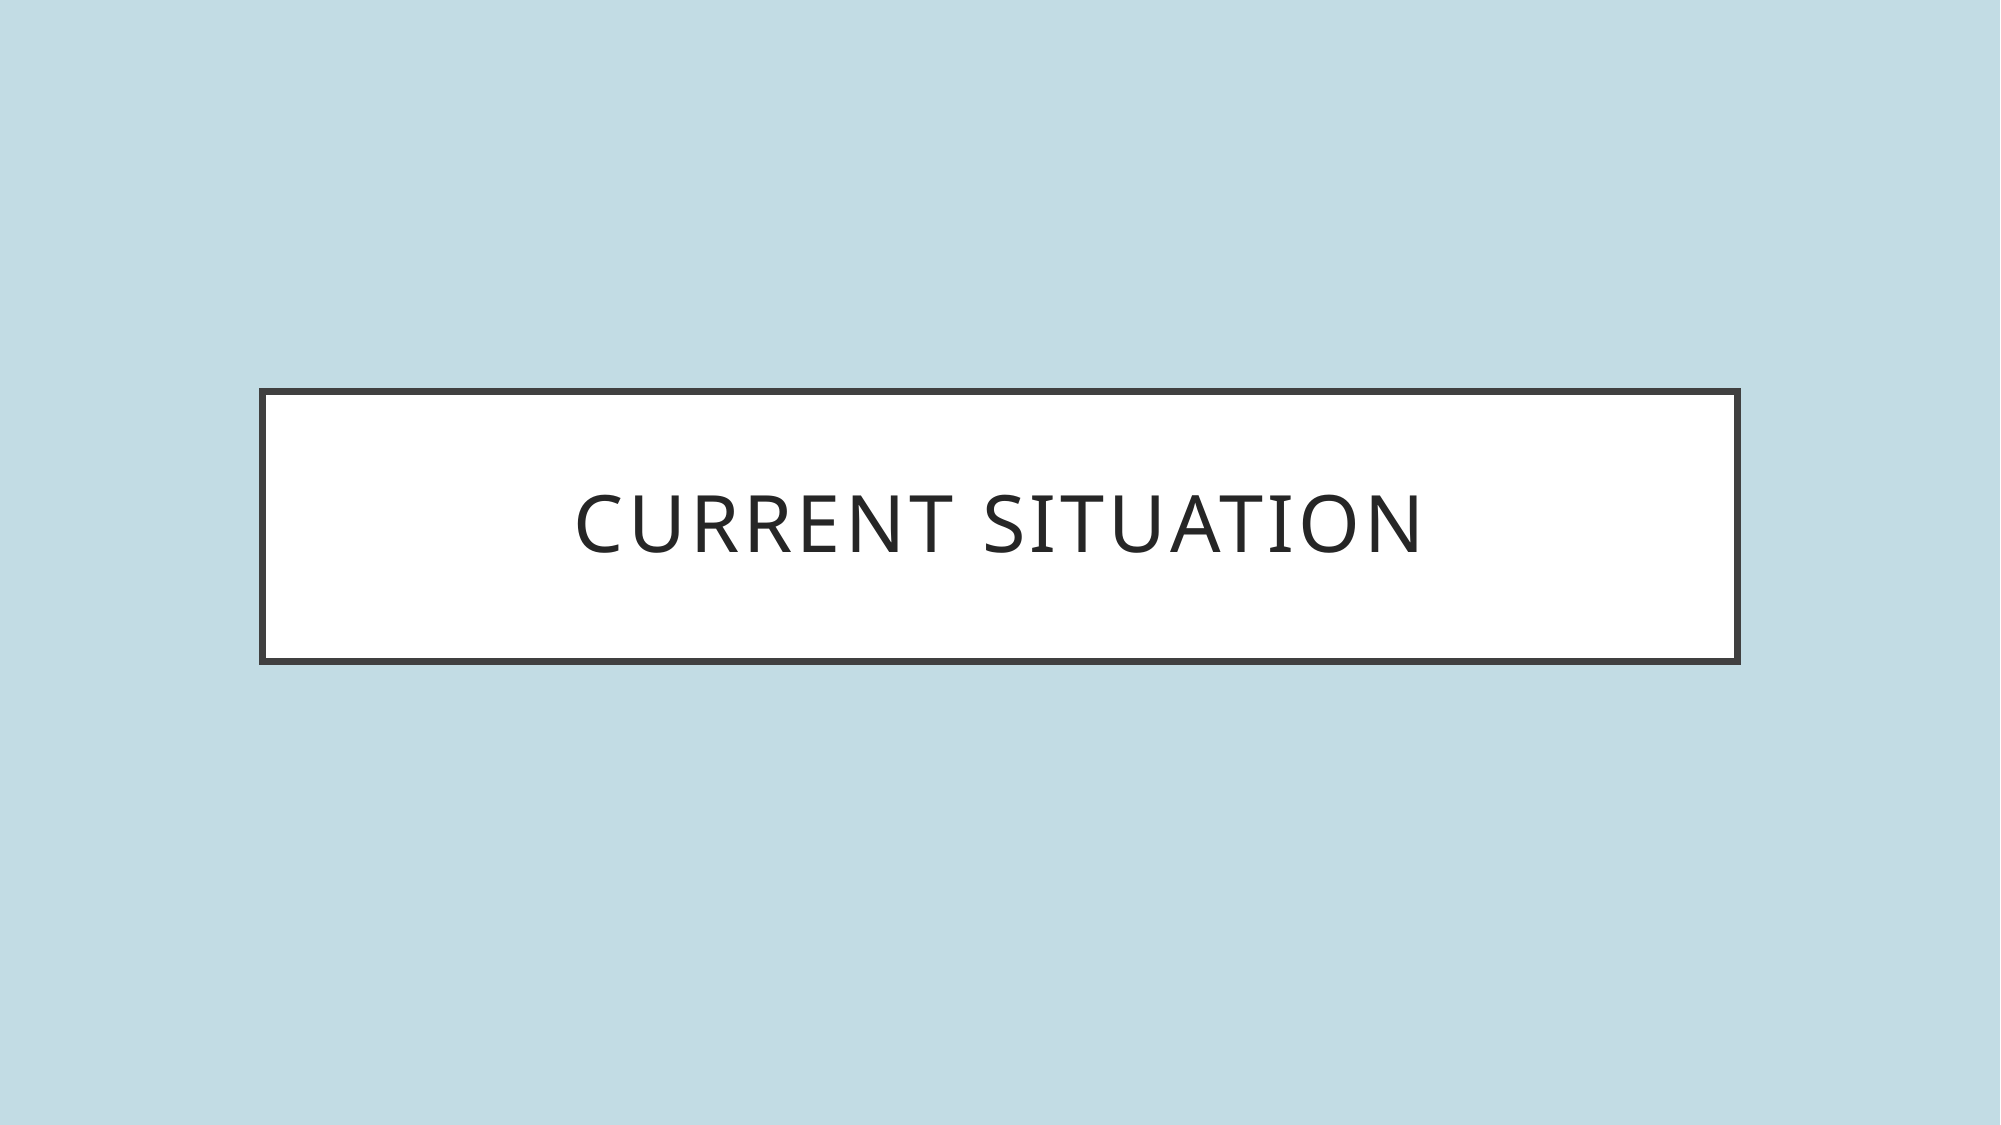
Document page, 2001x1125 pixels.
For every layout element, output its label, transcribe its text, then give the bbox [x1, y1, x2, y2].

title Current situation [259, 388, 1741, 665]
